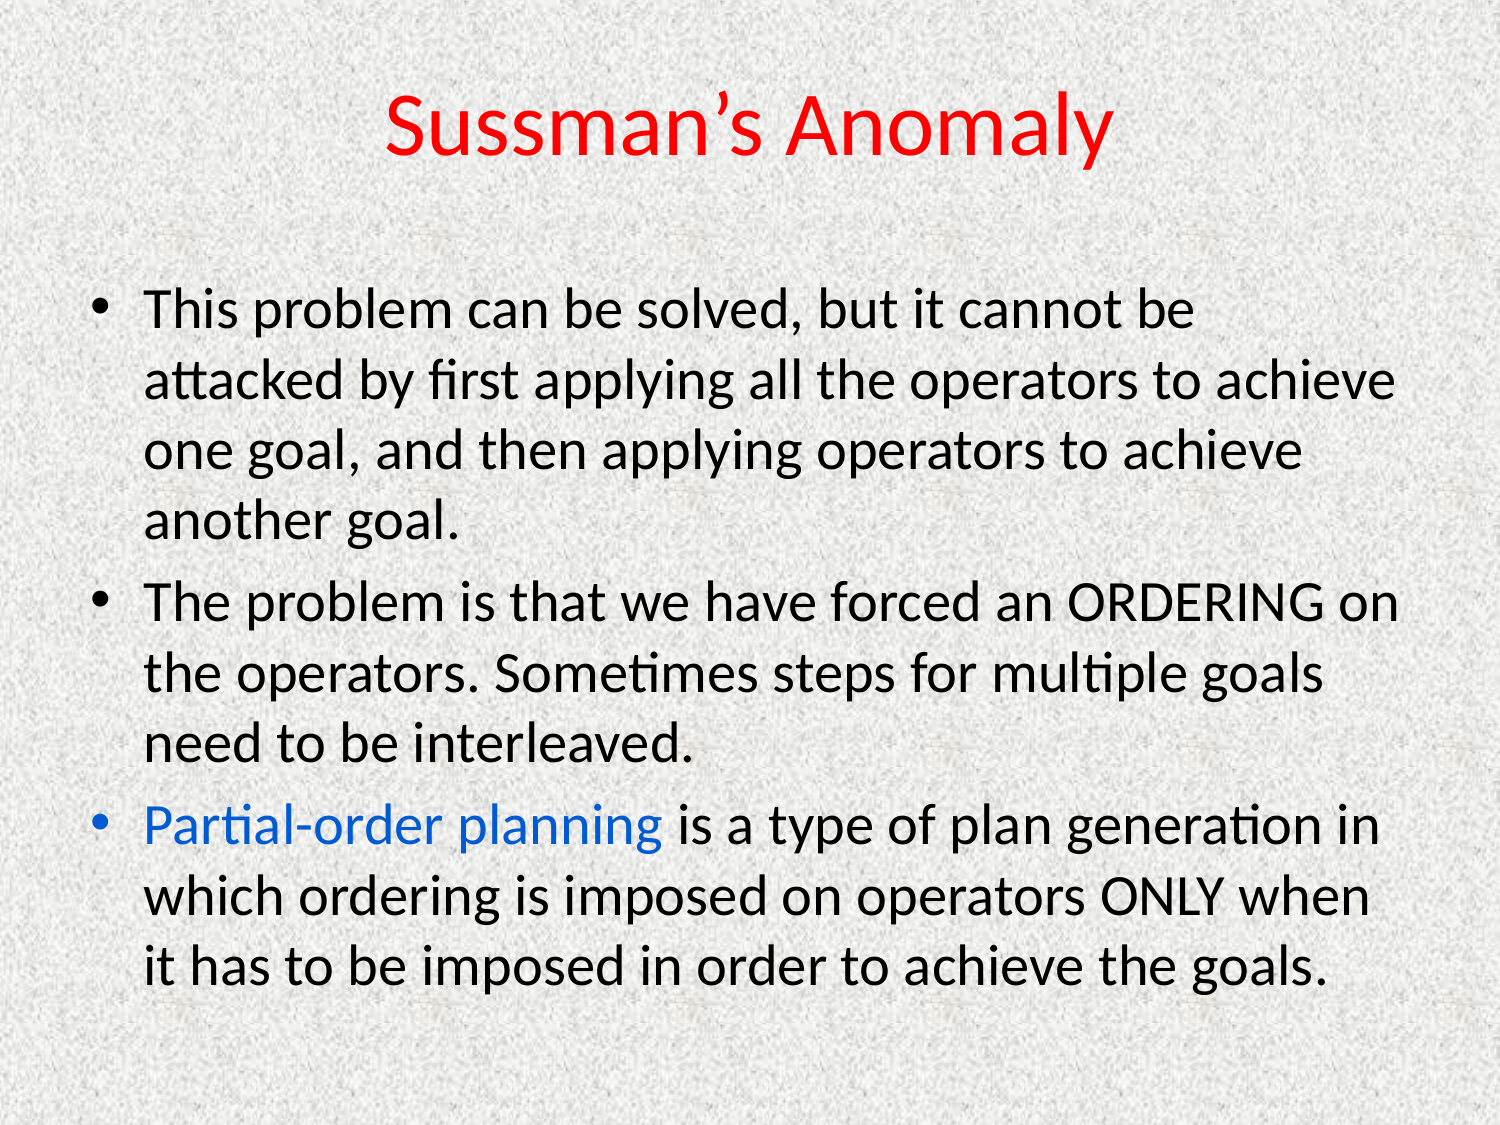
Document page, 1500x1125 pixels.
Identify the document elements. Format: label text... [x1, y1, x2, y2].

picture [0, 0, 1500, 1125]
title Sussman’s Anomaly [75, 24, 1425, 213]
list This problem can be solved, but it cannot be attacked by first applying all the operators to achieve one goal, and then applying operators to achieve another goal. The problem is that we have forced an ORDERING on the operators. Sometimes steps for multiple goals need to be interleaved. Partial-order planning is a type of plan generation in which ordering is imposed on operators ONLY when it has to be imposed in order to achieve the goals. [75, 262, 1425, 1005]
